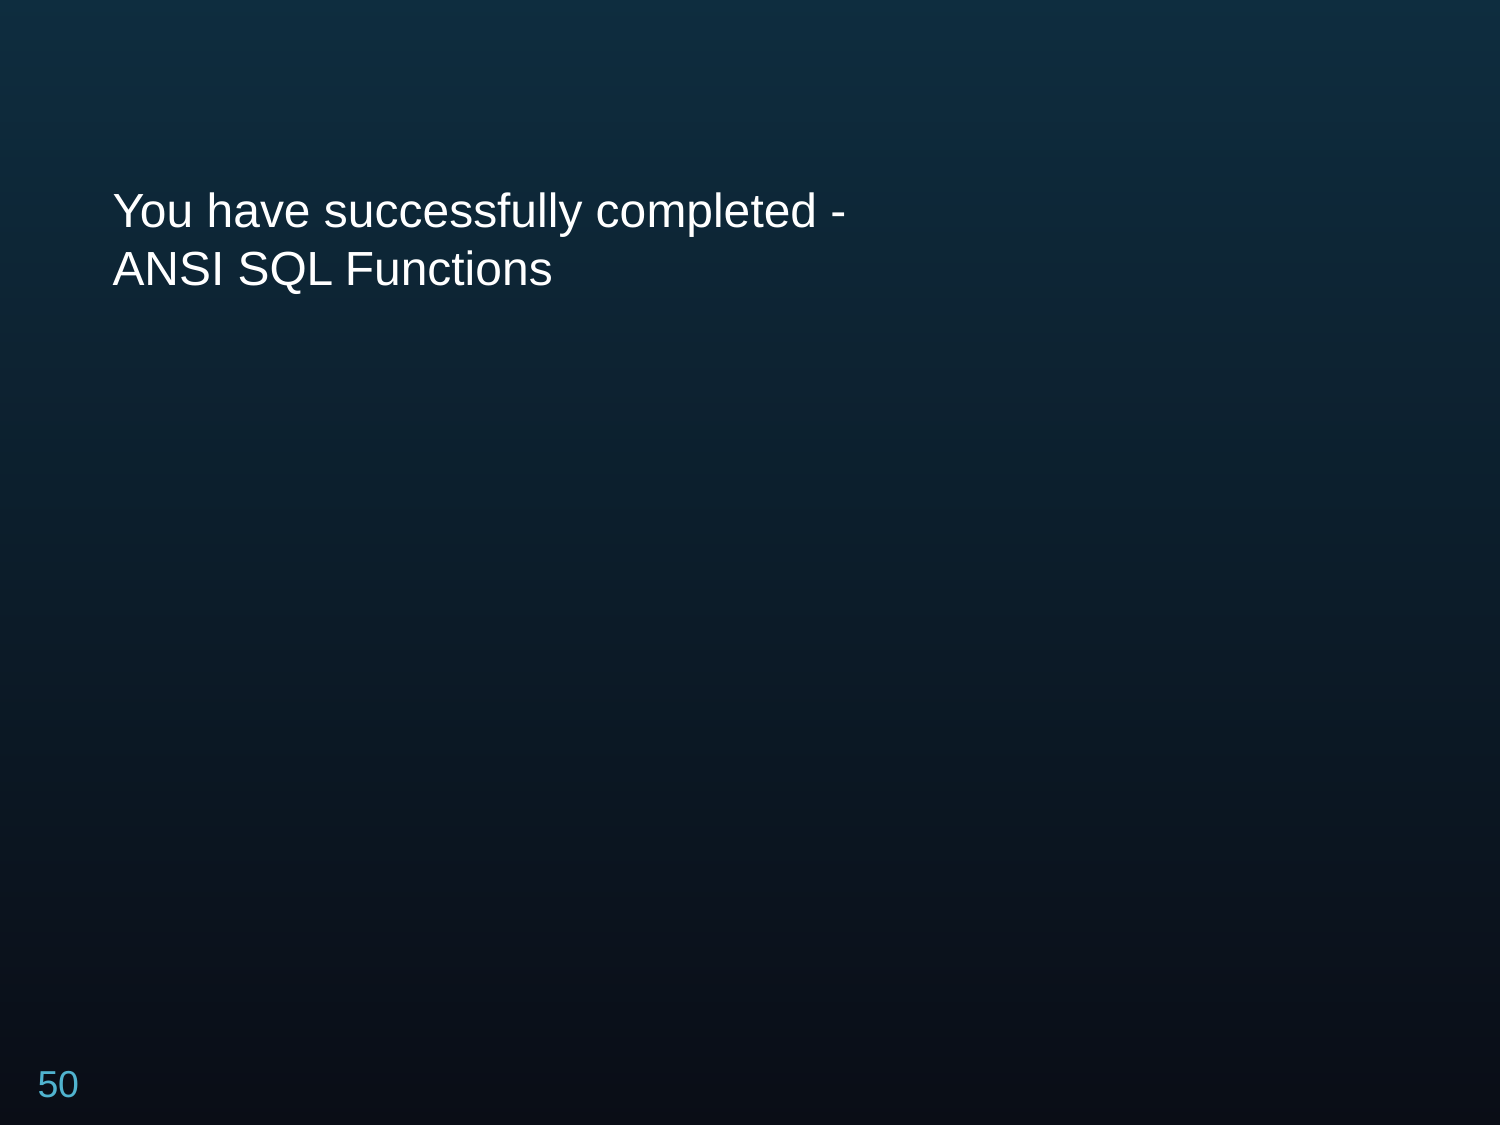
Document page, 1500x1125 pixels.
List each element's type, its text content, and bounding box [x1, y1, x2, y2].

text_box You have successfully completed - ANSI SQL Functions [21, 135, 962, 340]
text_box 50 [22, 1052, 98, 1098]
